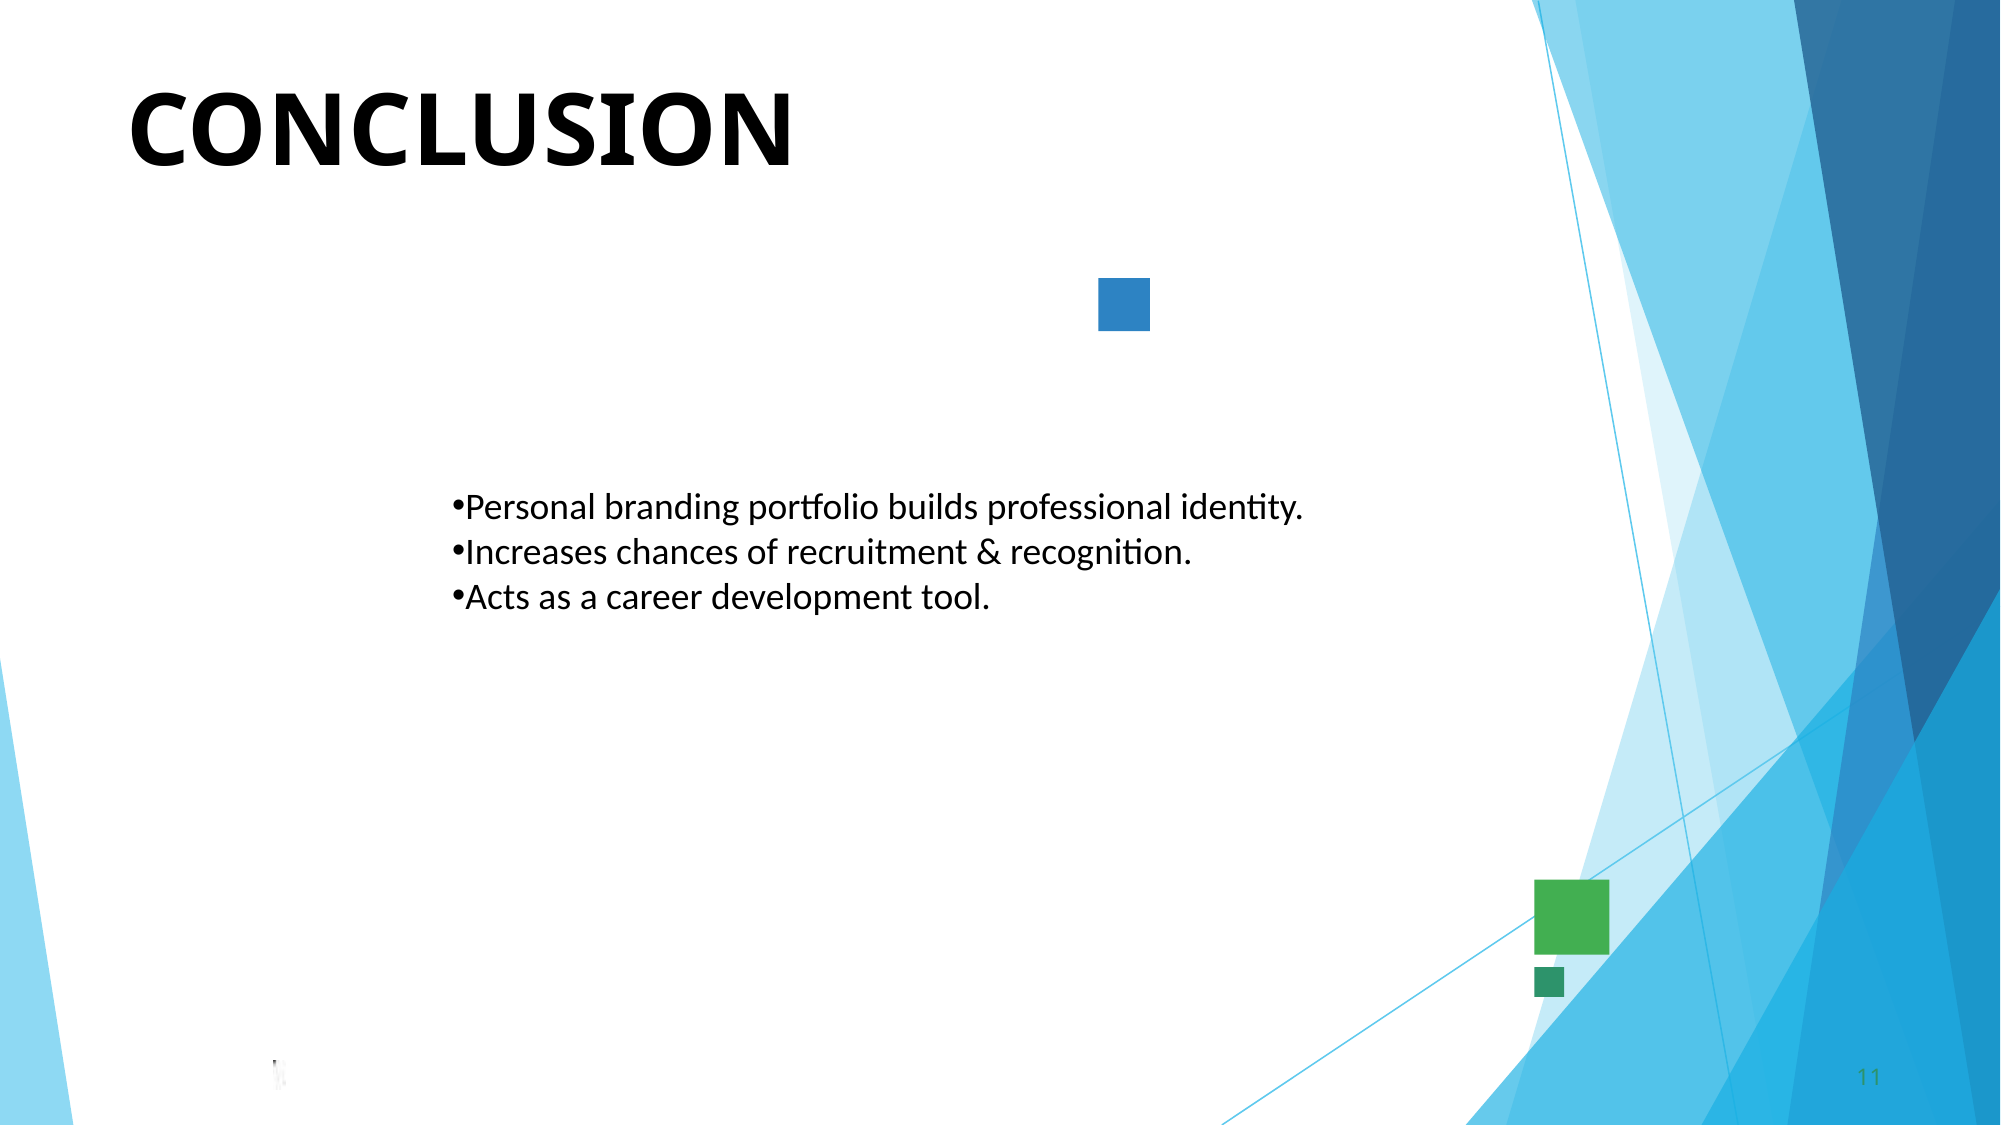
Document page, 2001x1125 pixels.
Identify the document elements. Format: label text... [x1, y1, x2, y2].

title CONCLUSION [123, 63, 875, 254]
picture [273, 1060, 287, 1091]
text_box [1098, 278, 1150, 332]
text_box [1534, 879, 1610, 955]
text_box Personal branding portfolio builds professional identity. Increases chances of recruitment & recognition. Acts as a career development tool. [437, 474, 1438, 625]
text_box 11 [1849, 1061, 1888, 1095]
text_box [1534, 967, 1565, 997]
